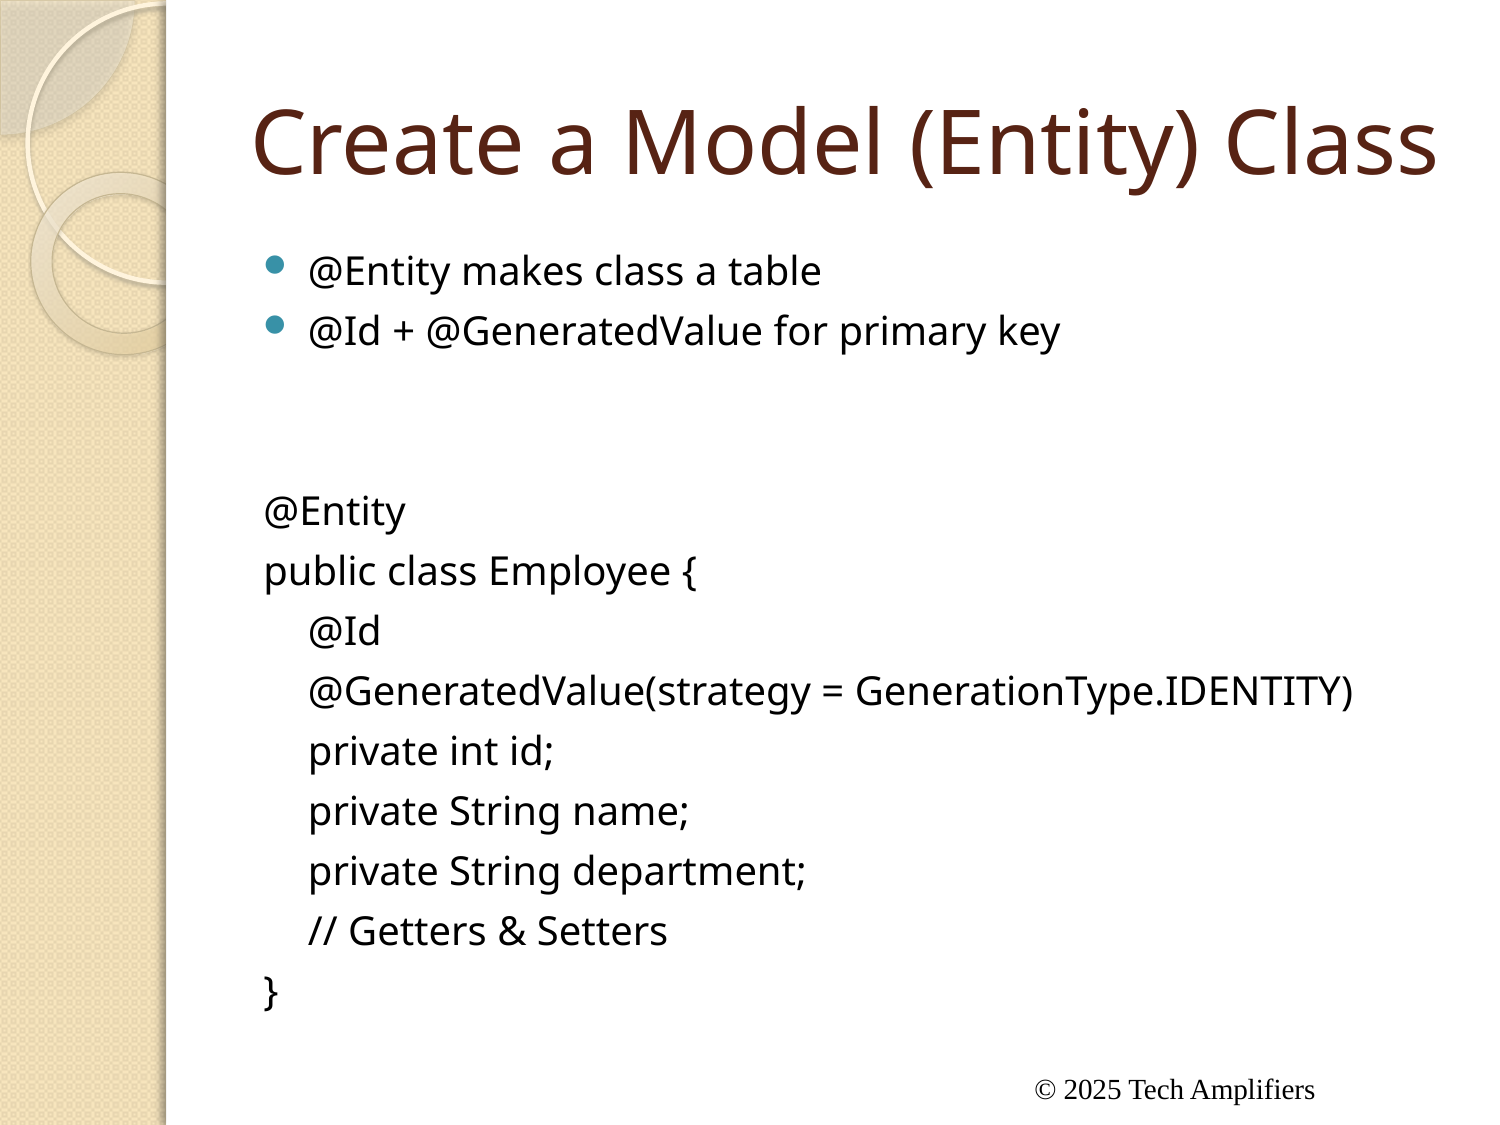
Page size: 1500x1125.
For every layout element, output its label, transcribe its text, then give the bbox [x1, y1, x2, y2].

footer © 2025 Tech Amplifiers [937, 1034, 1413, 1113]
list @Entity makes class a table @Id + @GeneratedValue for primary key @Entity public class Employee { @Id @GeneratedValue(strategy = GenerationType.IDENTITY) private int id; private String name; private String department; // Getters & Setters } [235, 237, 1466, 1025]
title Create a Model (Entity) Class [235, 45, 1466, 233]
